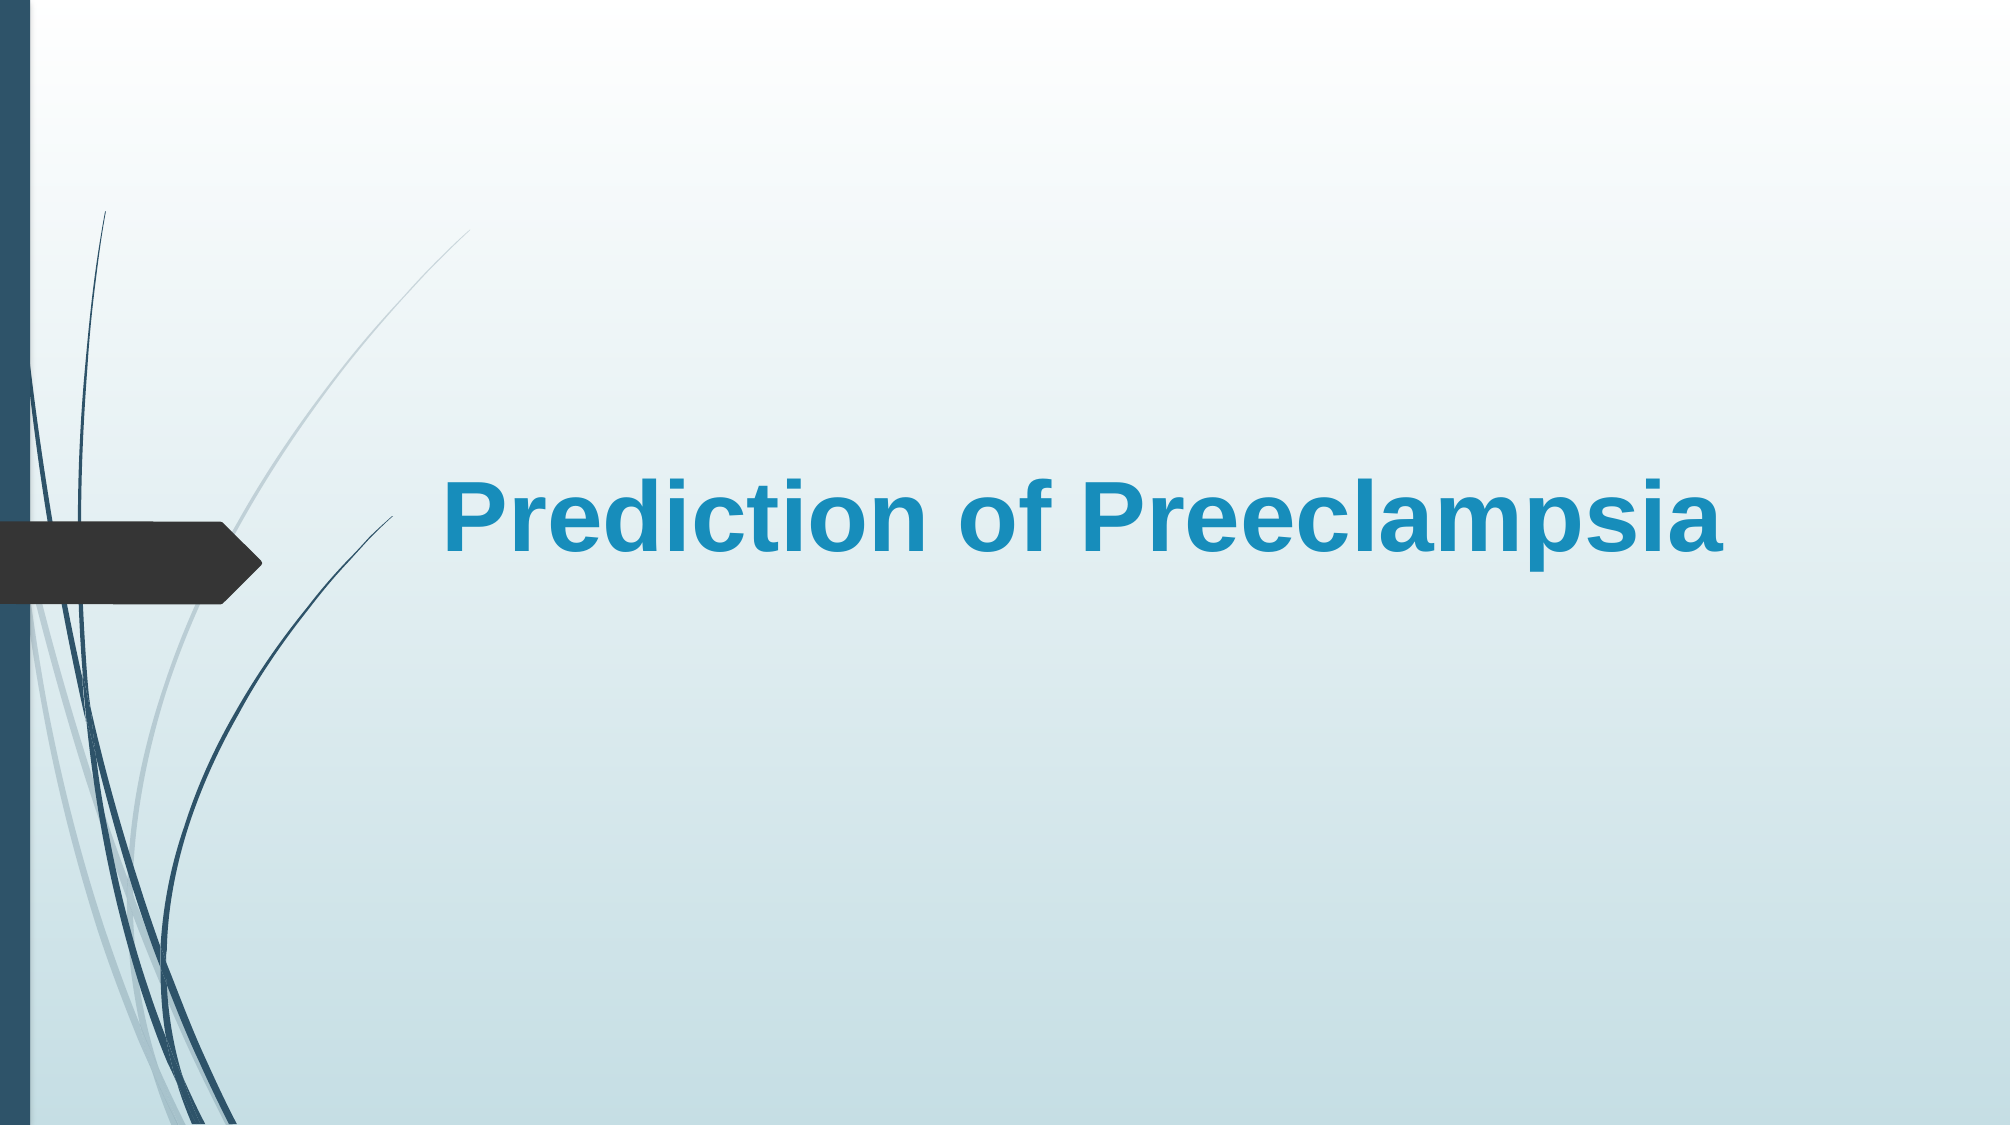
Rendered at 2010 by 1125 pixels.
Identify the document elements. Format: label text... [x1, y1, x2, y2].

title Prediction of Preeclampsia [426, 337, 1897, 579]
